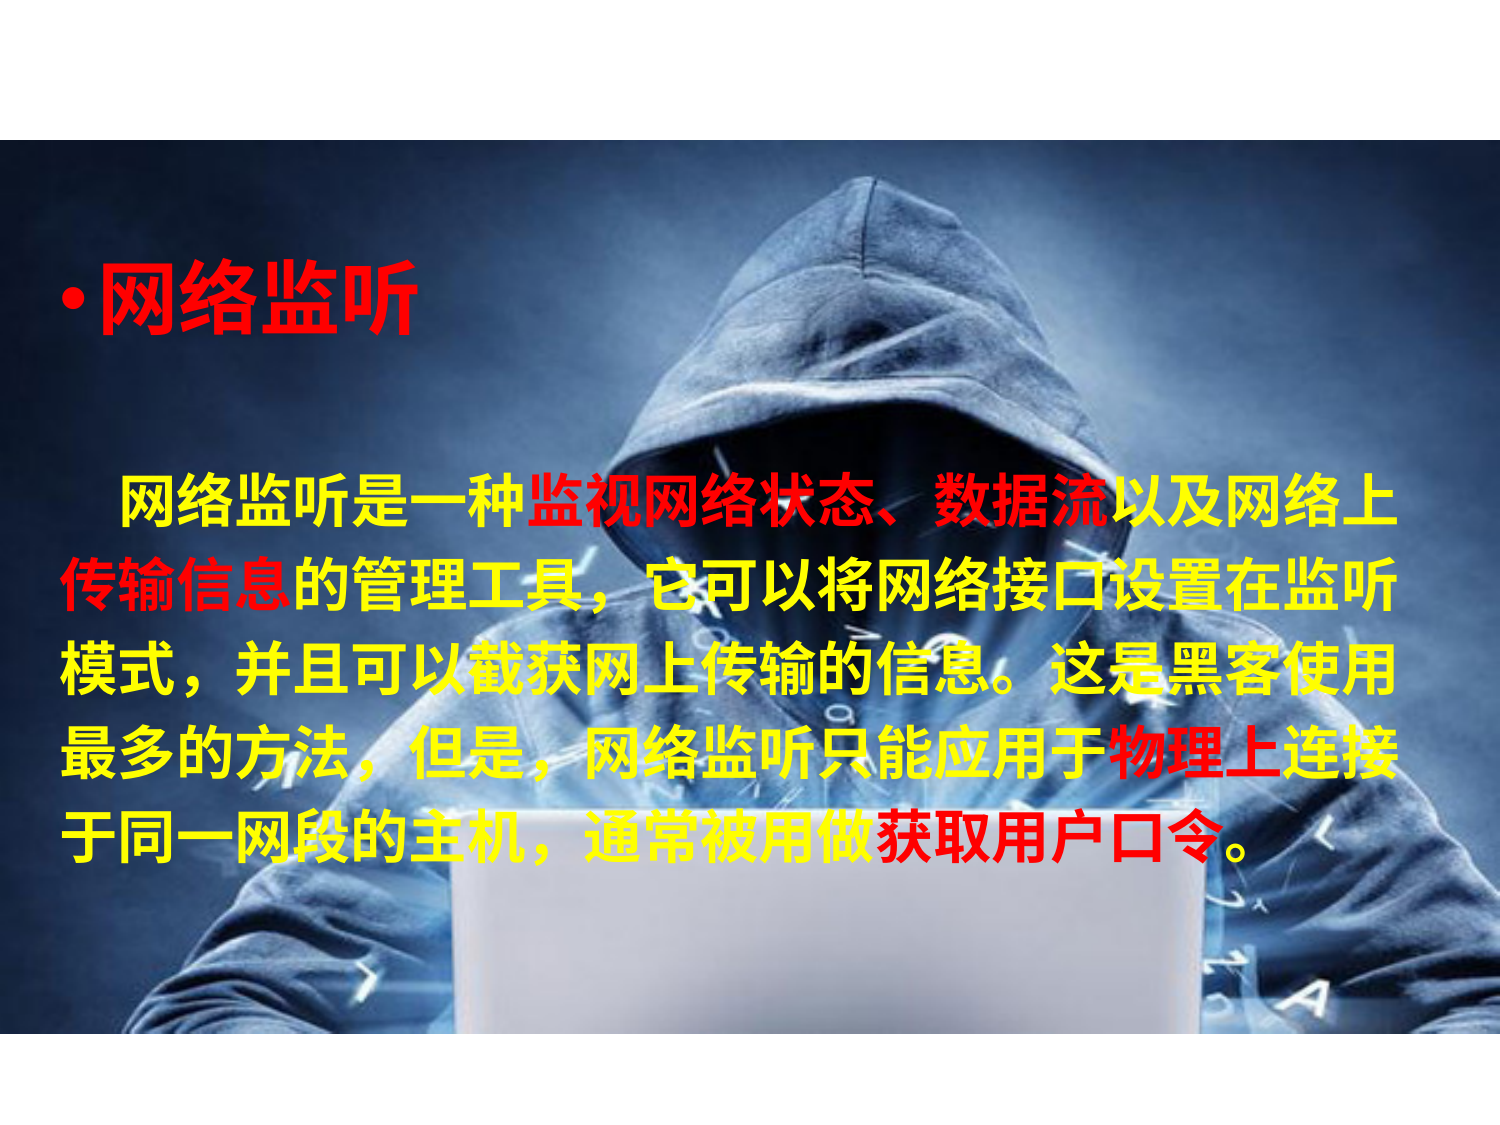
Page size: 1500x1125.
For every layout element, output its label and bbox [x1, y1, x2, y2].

picture [0, 140, 1500, 1034]
